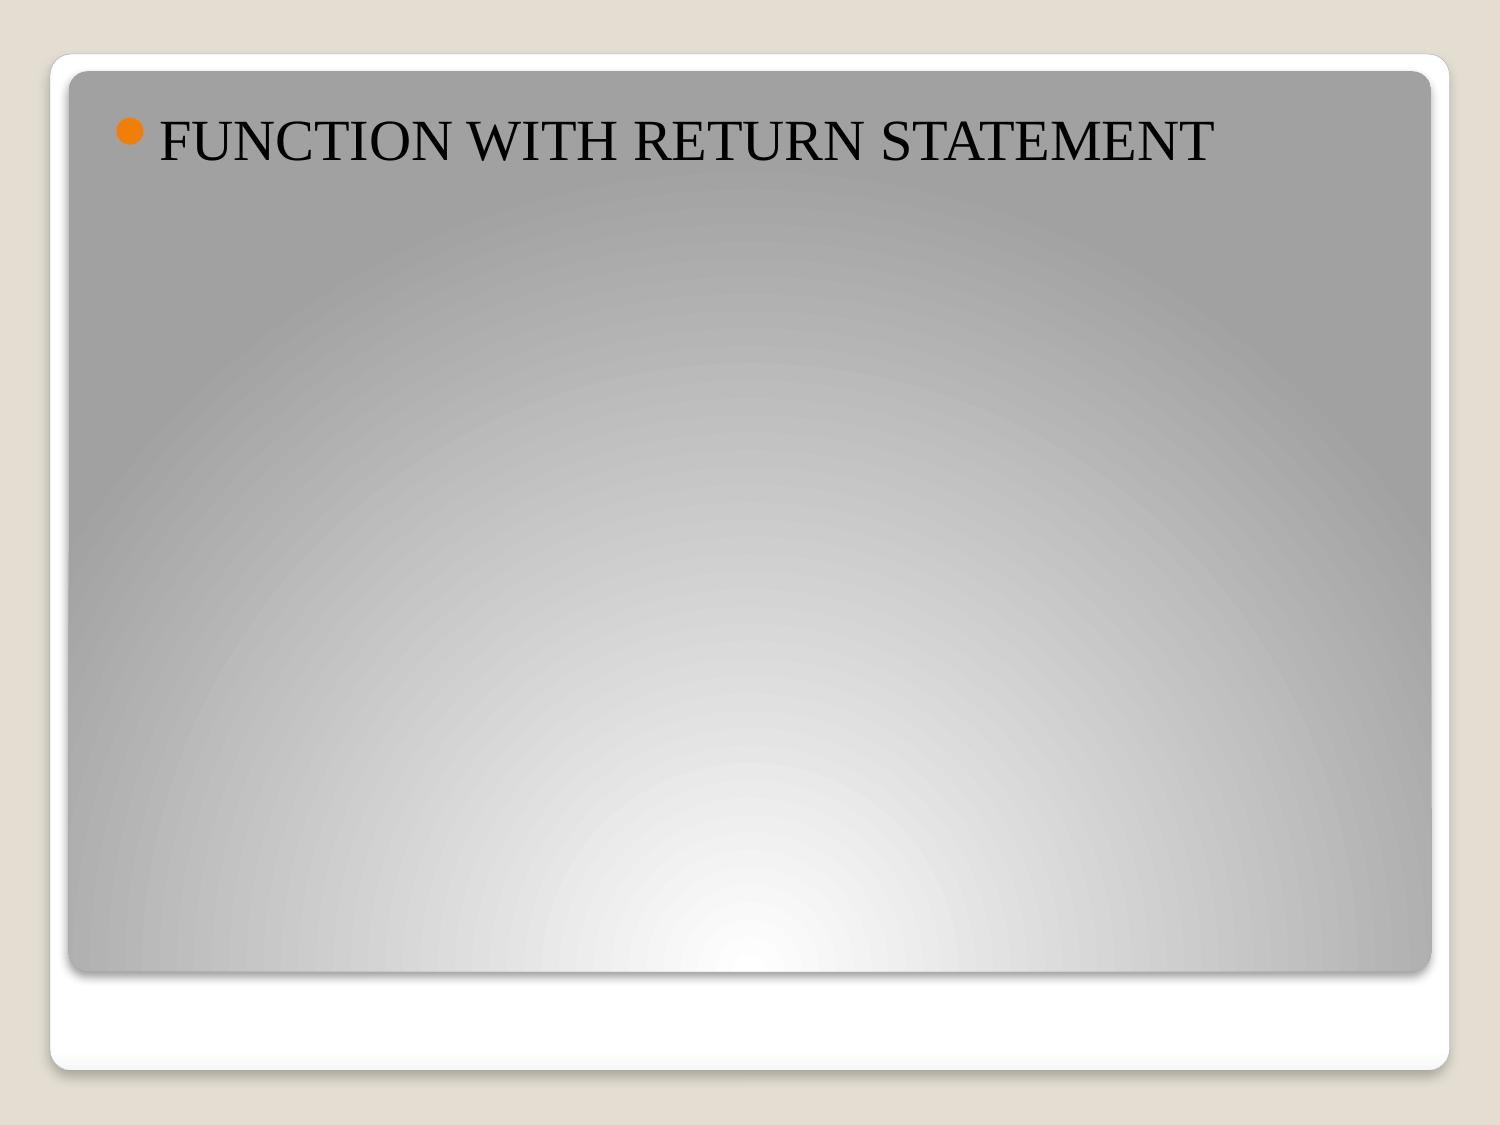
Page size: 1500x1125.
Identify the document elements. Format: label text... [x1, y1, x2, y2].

list FUNCTION WITH RETURN STATEMENT [82, 86, 1425, 774]
